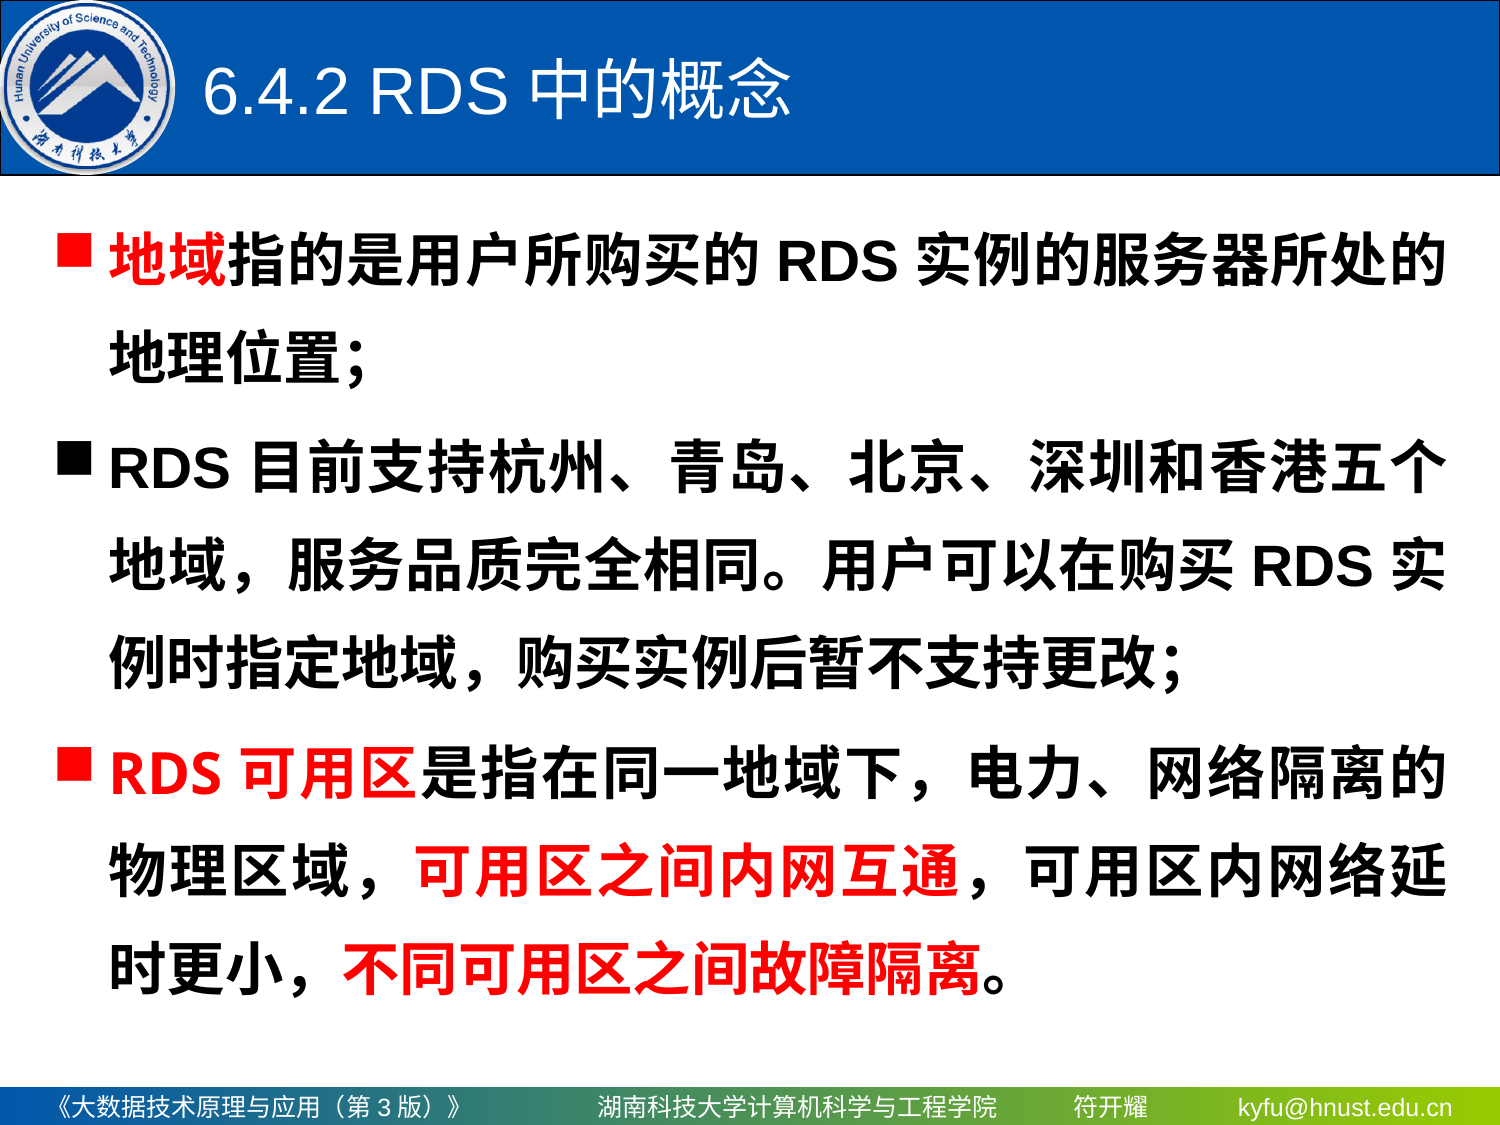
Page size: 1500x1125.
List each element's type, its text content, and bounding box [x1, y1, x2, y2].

title 6.4.2 RDS中的概念 [187, 12, 1500, 163]
picture [0, 0, 176, 175]
list 地域指的是用户所购买的RDS实例的服务器所处的地理位置； RDS目前支持杭州、青岛、北京、深圳和香港五个地域，服务品质完全相同。用户可以在购买RDS实例时指定地域，购买实例后暂不支持更改； RDS可用区是指在同一地域下，电力、网络隔离的物理区域，可用区之间内网互通，可用区内网络延时更小，不同可用区之间故障隔离。 [37, 187, 1463, 1053]
